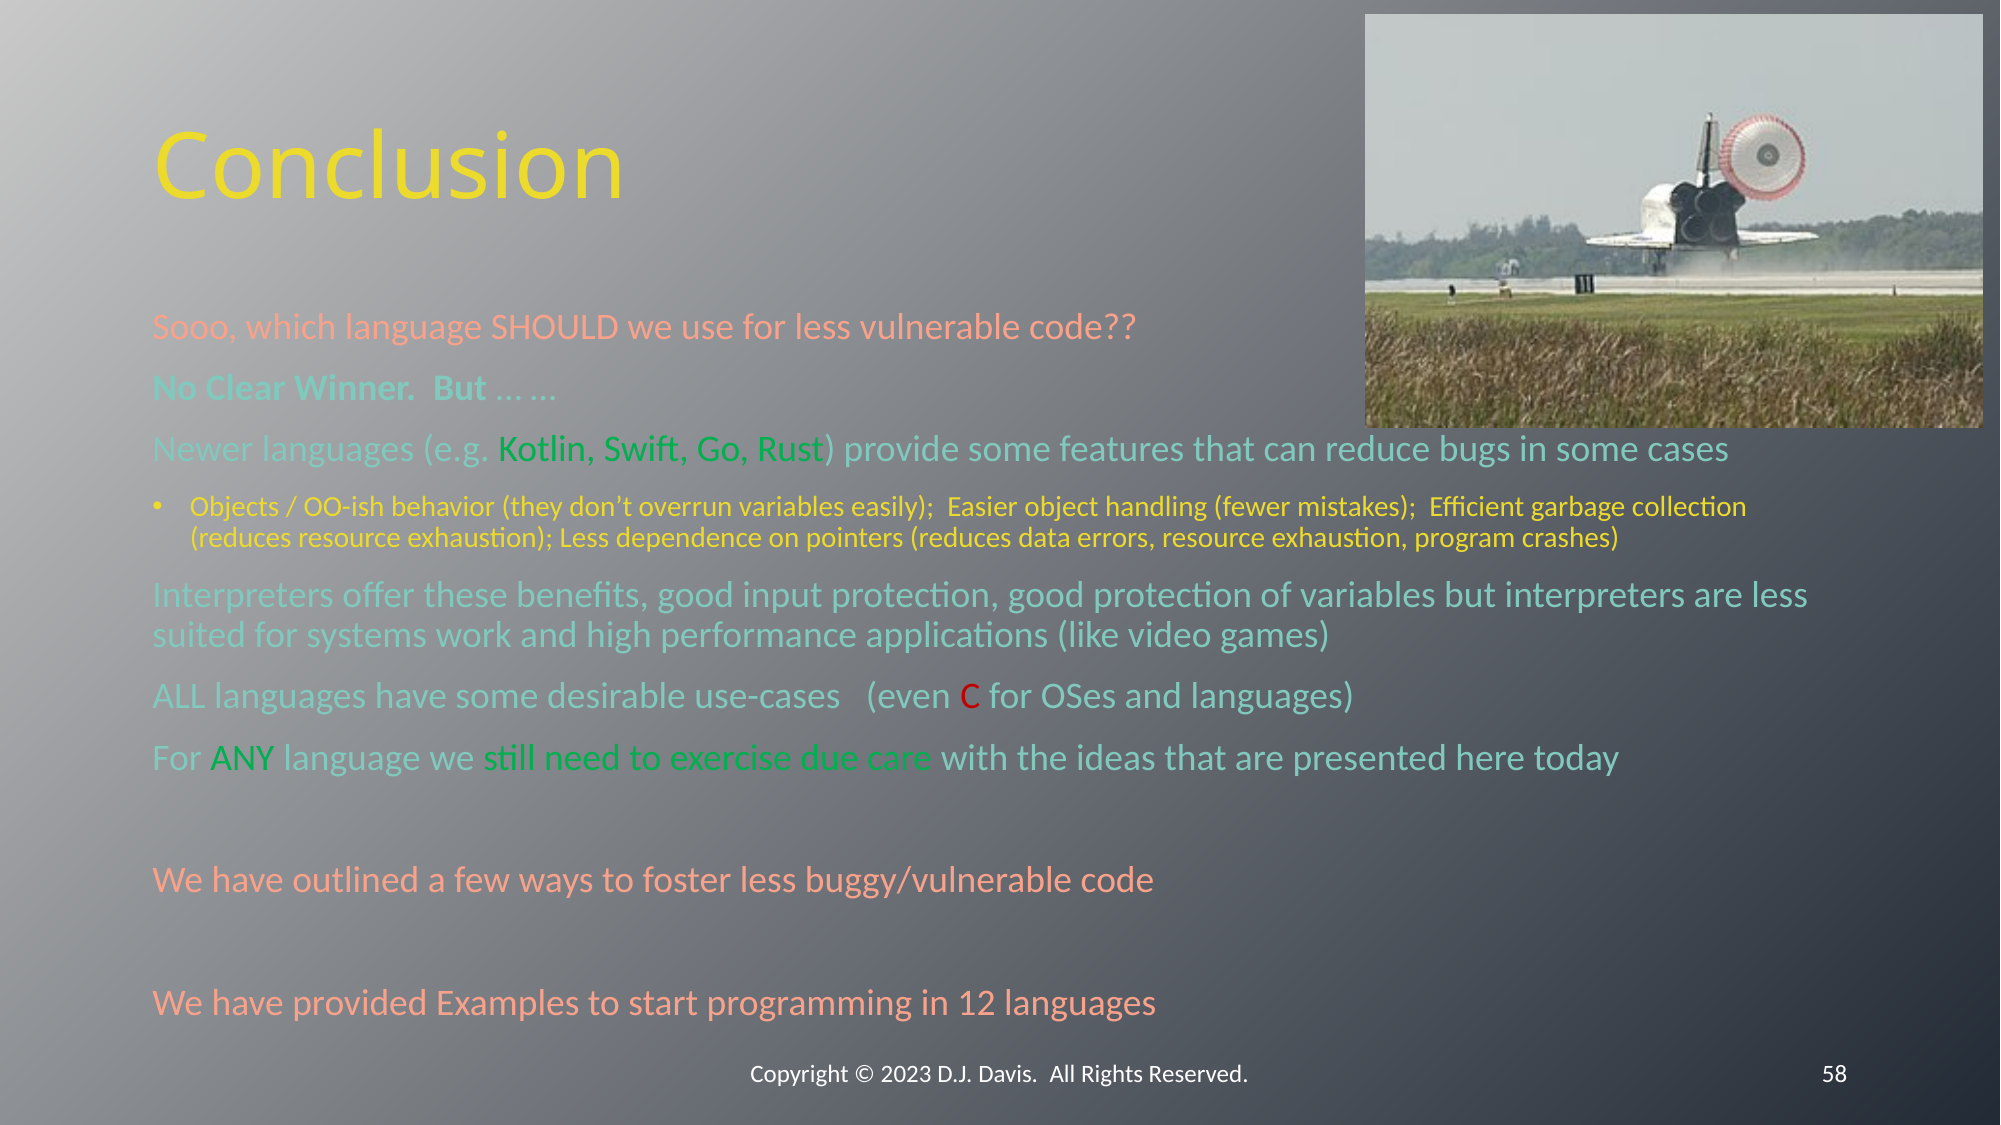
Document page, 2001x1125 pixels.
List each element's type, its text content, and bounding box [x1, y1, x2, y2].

slide_number 58 [1412, 1042, 1863, 1103]
title Conclusion [137, 59, 1365, 278]
list Sooo, which language SHOULD we use for less vulnerable code?? No Clear Winner. But … … Newer languages (e.g. Kotlin, Swift, Go, Rust) provide some features that can reduce bugs in some cases Objects / OO-ish behavior (they don’t overrun variables easily); Easier object handling (fewer mistakes); Efficient garbage collection (reduces resource exhaustion); Less dependence on pointers (reduces data errors, resource exhaustion, program crashes) Interpreters offer these benefits, good input protection, good protection of variables but interpreters are less suited for systems work and high performance applications (like video games) ALL languages have some desirable use-cases (even C for OSes and languages) For ANY language we still need to exercise due care with the ideas that are presented here today We have outlined a few ways to foster less buggy/vulnerable code We have provided Examples to start programming in 12 languages [137, 299, 1863, 1106]
picture [1365, 14, 1983, 428]
footer Copyright © 2023 D.J. Davis. All Rights Reserved. [662, 1042, 1338, 1103]
